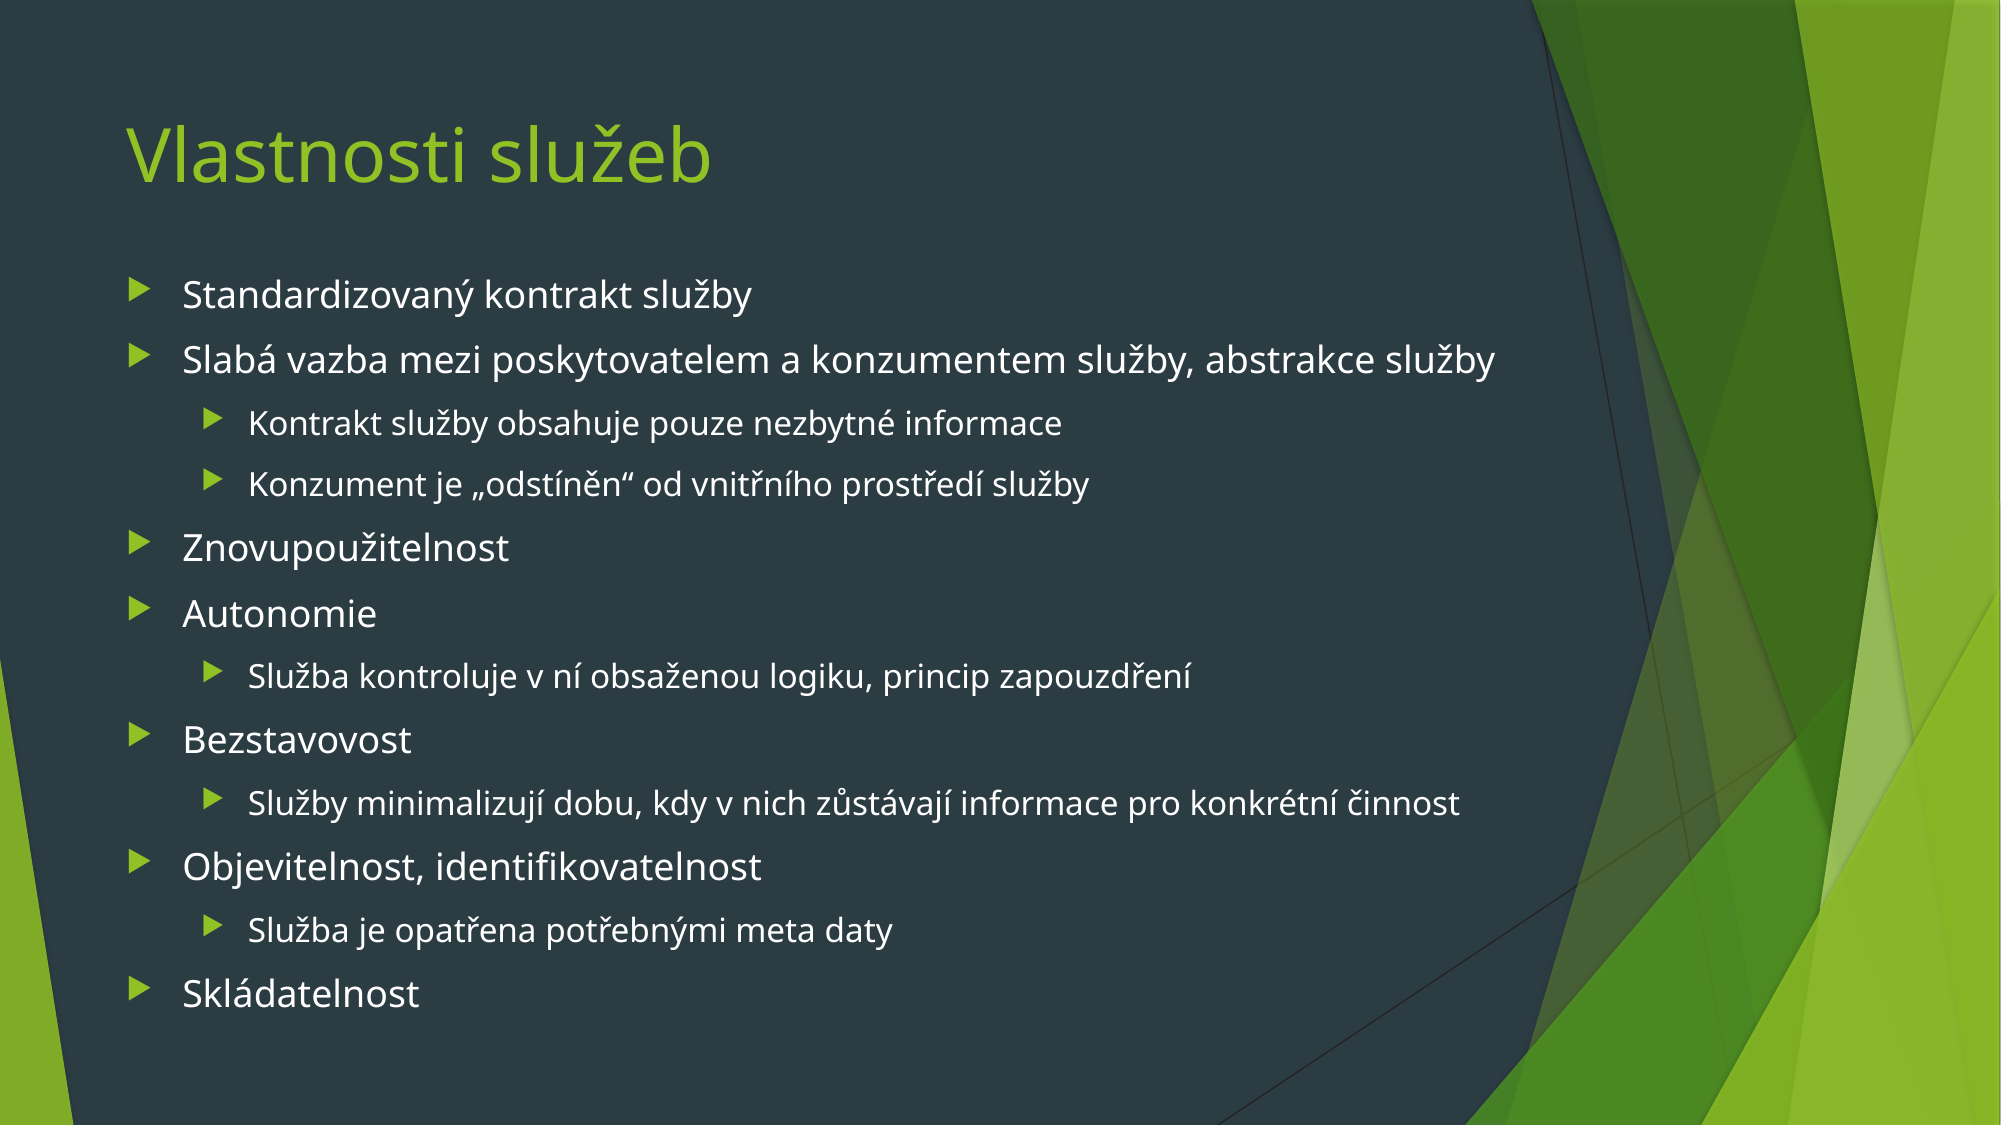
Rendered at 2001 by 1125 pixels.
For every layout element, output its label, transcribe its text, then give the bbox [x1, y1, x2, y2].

list Standardizovaný kontrakt služby Slabá vazba mezi poskytovatelem a konzumentem služby, abstrakce služby Kontrakt služby obsahuje pouze nezbytné informace Konzument je „odstíněn“ od vnitřního prostředí služby Znovupoužitelnost Autonomie Služba kontroluje v ní obsaženou logiku, princip zapouzdření Bezstavovost Služby minimalizují dobu, kdy v nich zůstávají informace pro konkrétní činnost Objevitelnost, identifikovatelnost Služba je opatřena potřebnými meta daty Skládatelnost [111, 263, 1522, 992]
title Vlastnosti služeb [111, 99, 1522, 263]
